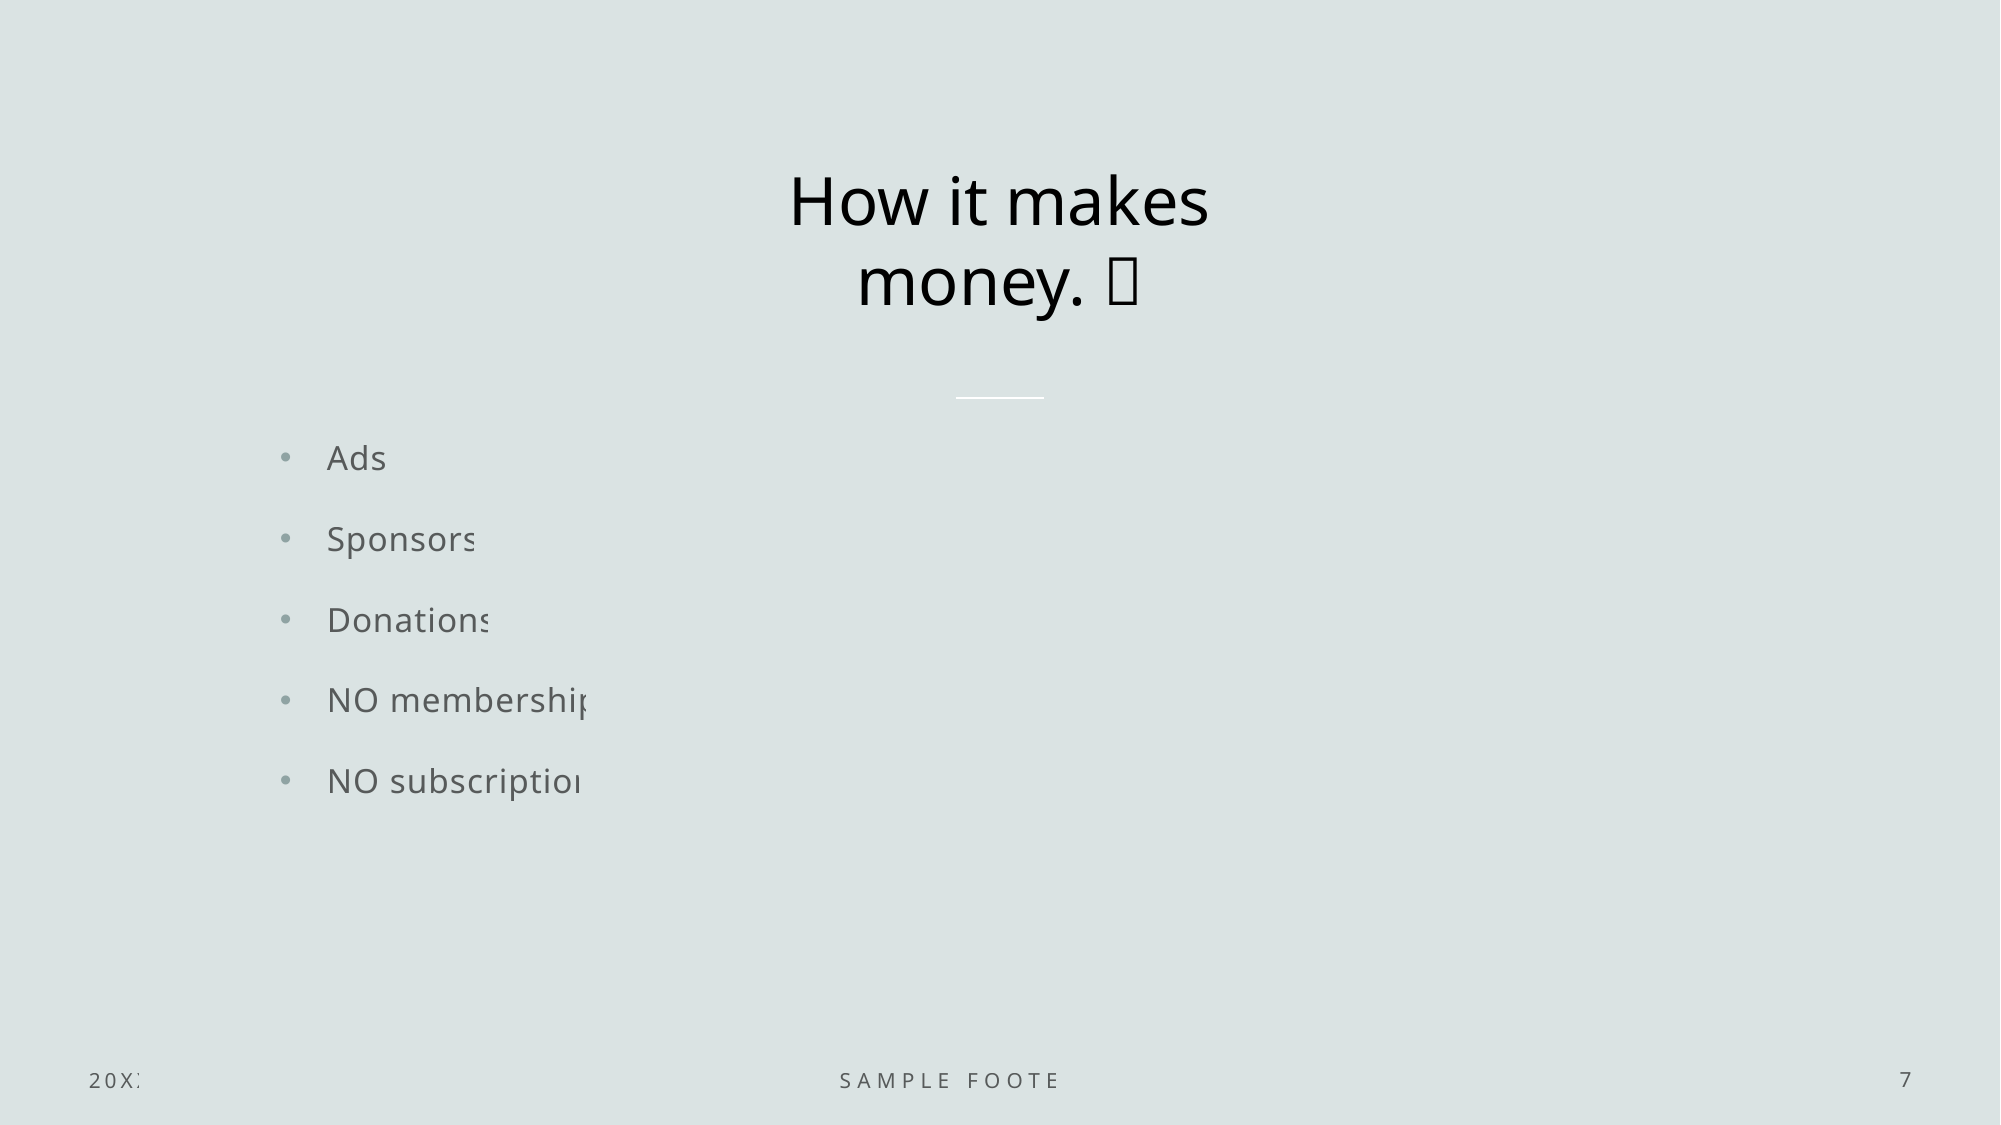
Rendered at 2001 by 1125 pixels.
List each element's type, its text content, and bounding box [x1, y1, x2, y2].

title How it makes money.  [665, 87, 1335, 327]
footer Sample Footer Text [451, 1042, 1549, 1119]
slide_number 20XX [73, 1042, 363, 1119]
slide_number 7 [1637, 1042, 1927, 1119]
list Ads Sponsors Donations NO membership NO subscription [264, 410, 1735, 882]
